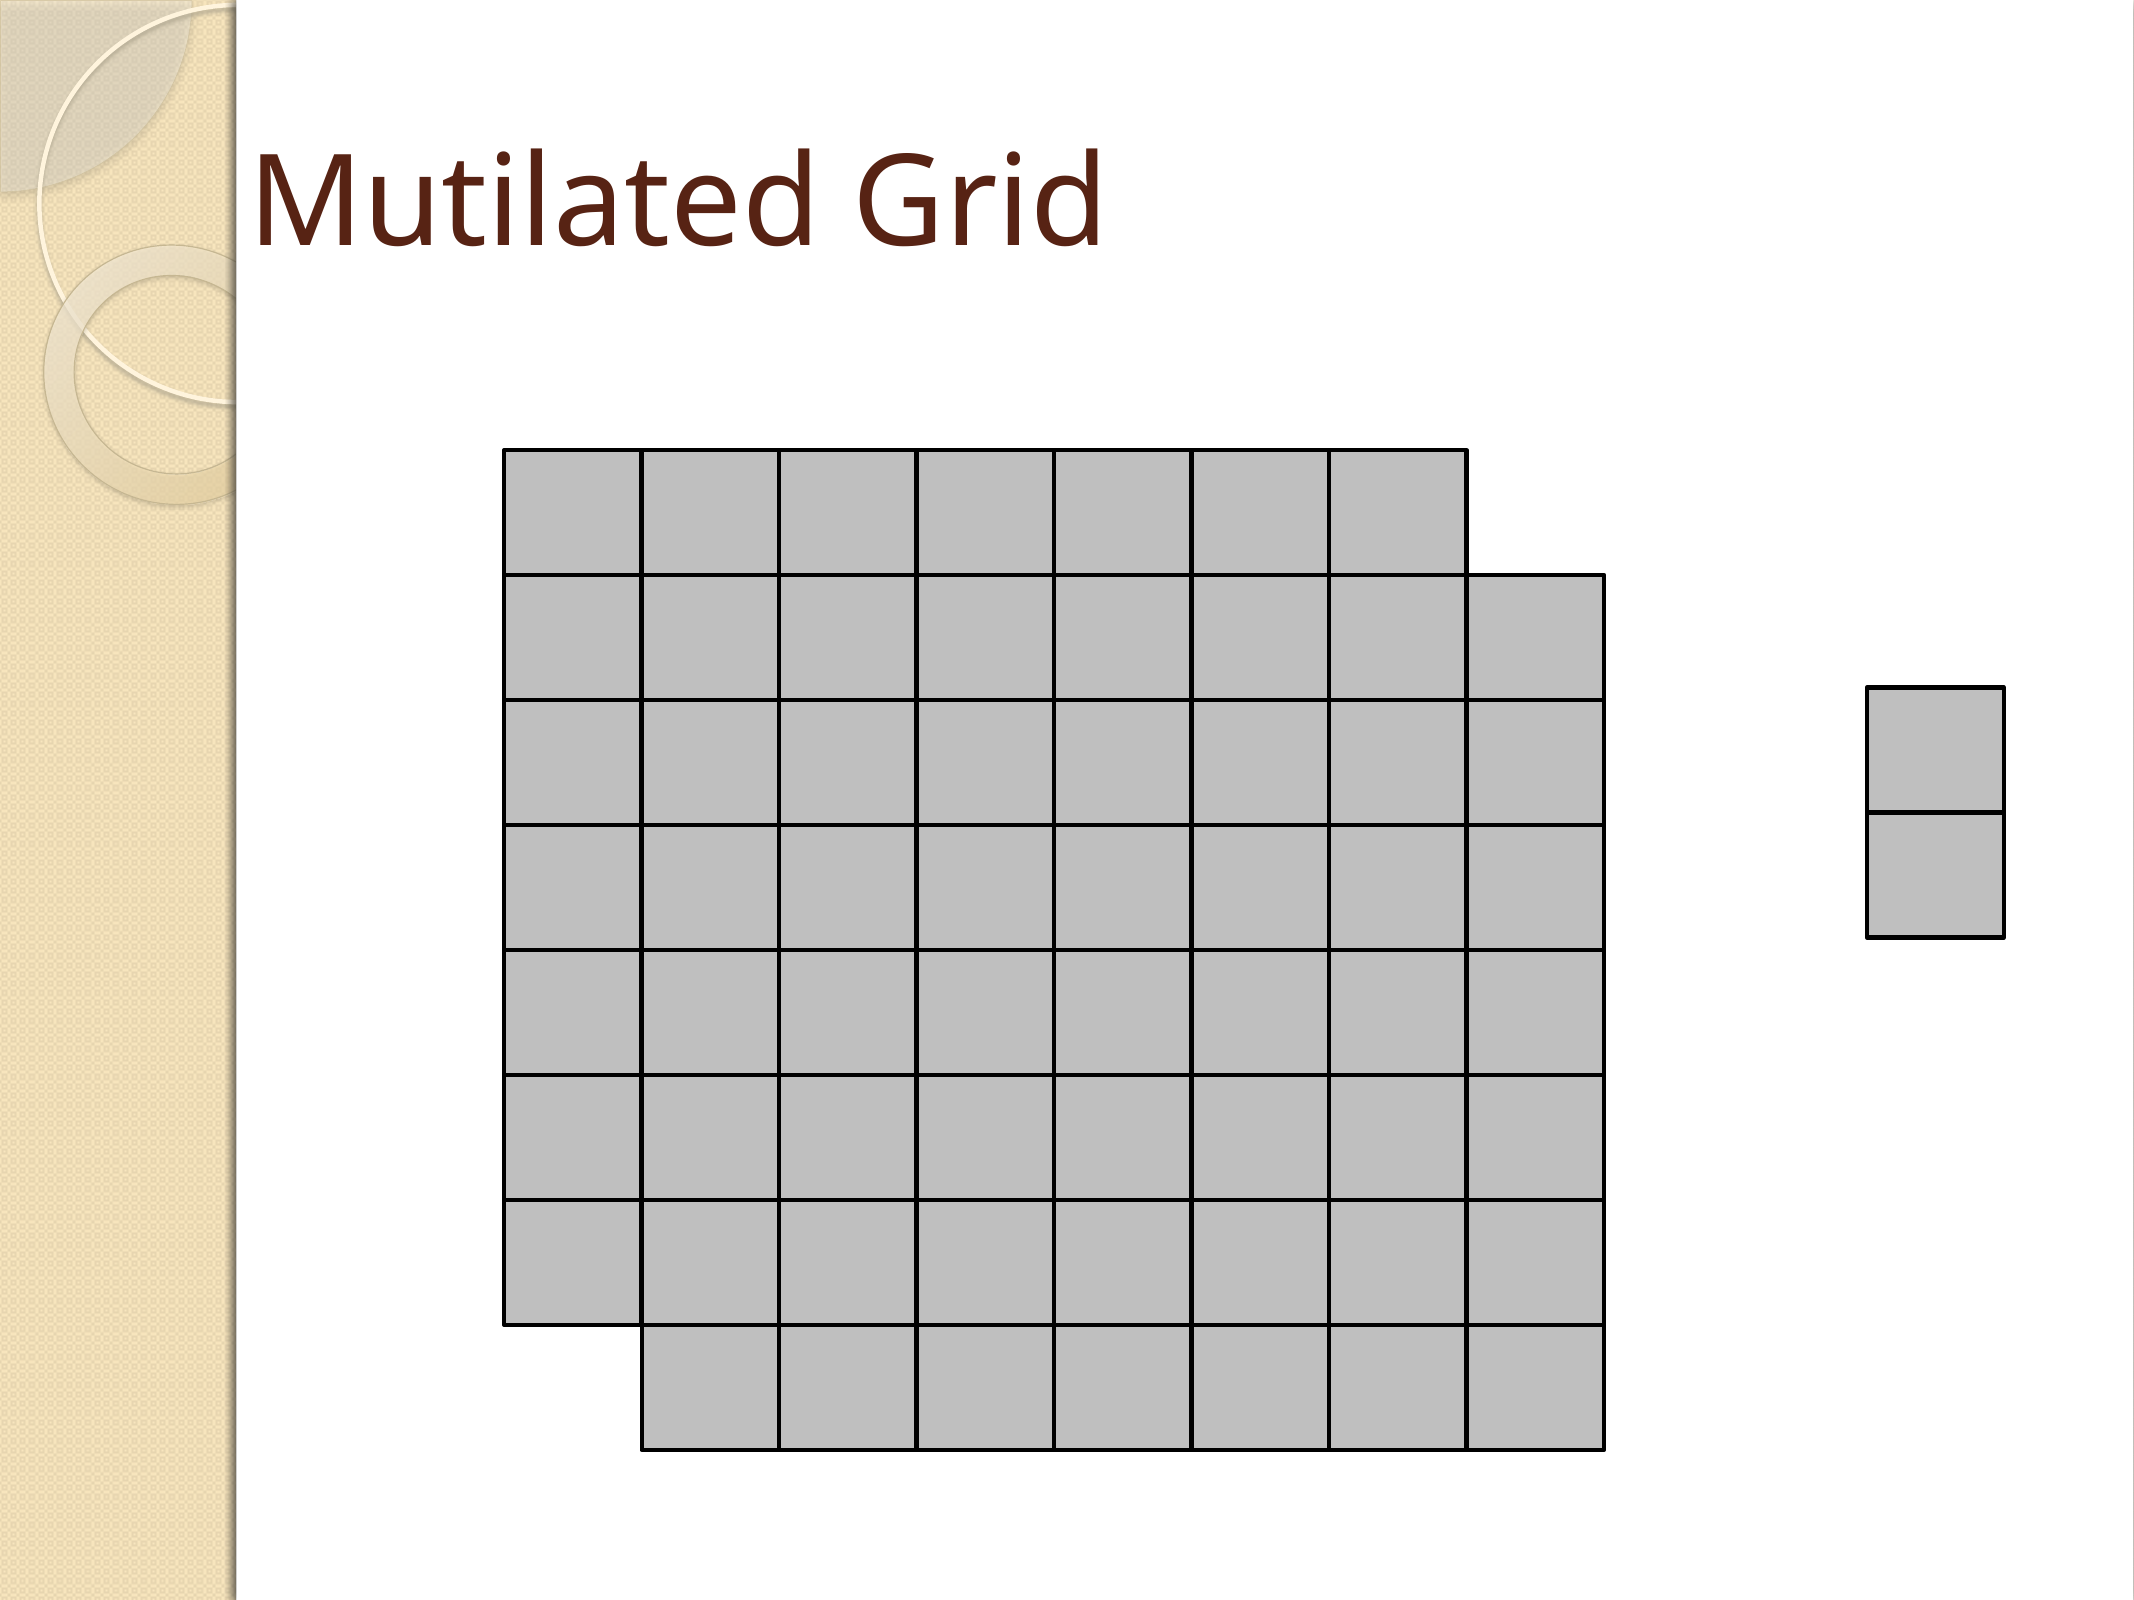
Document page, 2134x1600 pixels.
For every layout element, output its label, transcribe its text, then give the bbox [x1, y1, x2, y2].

text_box [641, 950, 779, 1074]
text_box [779, 1200, 916, 1325]
text_box [1191, 1200, 1329, 1325]
text_box [504, 1200, 641, 1325]
text_box [641, 825, 779, 950]
text_box [779, 1074, 916, 1200]
text_box [1329, 699, 1466, 825]
text_box [1329, 450, 1467, 575]
text_box [504, 950, 641, 1074]
text_box [916, 1200, 1054, 1325]
text_box [916, 699, 1054, 825]
text_box [1466, 1325, 1605, 1450]
text_box [1329, 825, 1466, 950]
text_box [504, 450, 641, 575]
text_box [916, 1325, 1054, 1450]
text_box [1054, 699, 1191, 825]
text_box [641, 1325, 779, 1450]
text_box [779, 699, 916, 825]
text_box [641, 1074, 779, 1200]
text_box [1866, 687, 2005, 812]
text_box [504, 699, 641, 825]
text_box [1054, 950, 1191, 1074]
text_box [1329, 575, 1466, 699]
text_box [1466, 699, 1605, 825]
text_box [1191, 1325, 1329, 1450]
text_box [641, 450, 779, 575]
text_box [1191, 450, 1329, 575]
text_box [1054, 825, 1191, 950]
text_box [1054, 450, 1191, 575]
text_box [916, 450, 1054, 575]
text_box [916, 950, 1054, 1074]
text_box [779, 950, 916, 1074]
text_box [916, 575, 1054, 699]
text_box [1466, 1074, 1605, 1200]
text_box [1191, 699, 1329, 825]
text_box [641, 575, 779, 699]
title Mutilated Grid [239, 43, 2000, 347]
text_box [779, 575, 916, 699]
text_box [641, 699, 779, 825]
text_box [1054, 1200, 1191, 1325]
text_box [779, 1325, 916, 1450]
text_box [504, 575, 641, 699]
text_box [1866, 812, 2005, 938]
text_box [1329, 1325, 1466, 1450]
text_box [1054, 1325, 1191, 1450]
text_box [779, 825, 916, 950]
text_box [779, 450, 916, 575]
text_box [641, 1200, 779, 1325]
text_box [504, 825, 641, 950]
text_box [1329, 1200, 1466, 1325]
text_box [1191, 1074, 1329, 1200]
text_box [1054, 575, 1191, 699]
text_box [1329, 1074, 1466, 1200]
text_box [1329, 950, 1466, 1074]
text_box [1466, 825, 1605, 950]
text_box [504, 1074, 641, 1200]
text_box [1466, 1200, 1605, 1325]
text_box [1191, 575, 1329, 699]
text_box [1466, 575, 1605, 699]
text_box [916, 825, 1054, 950]
text_box [1054, 1074, 1191, 1200]
text_box [916, 1074, 1054, 1200]
text_box [1466, 950, 1605, 1074]
text_box [1191, 950, 1329, 1074]
text_box [1191, 825, 1329, 950]
